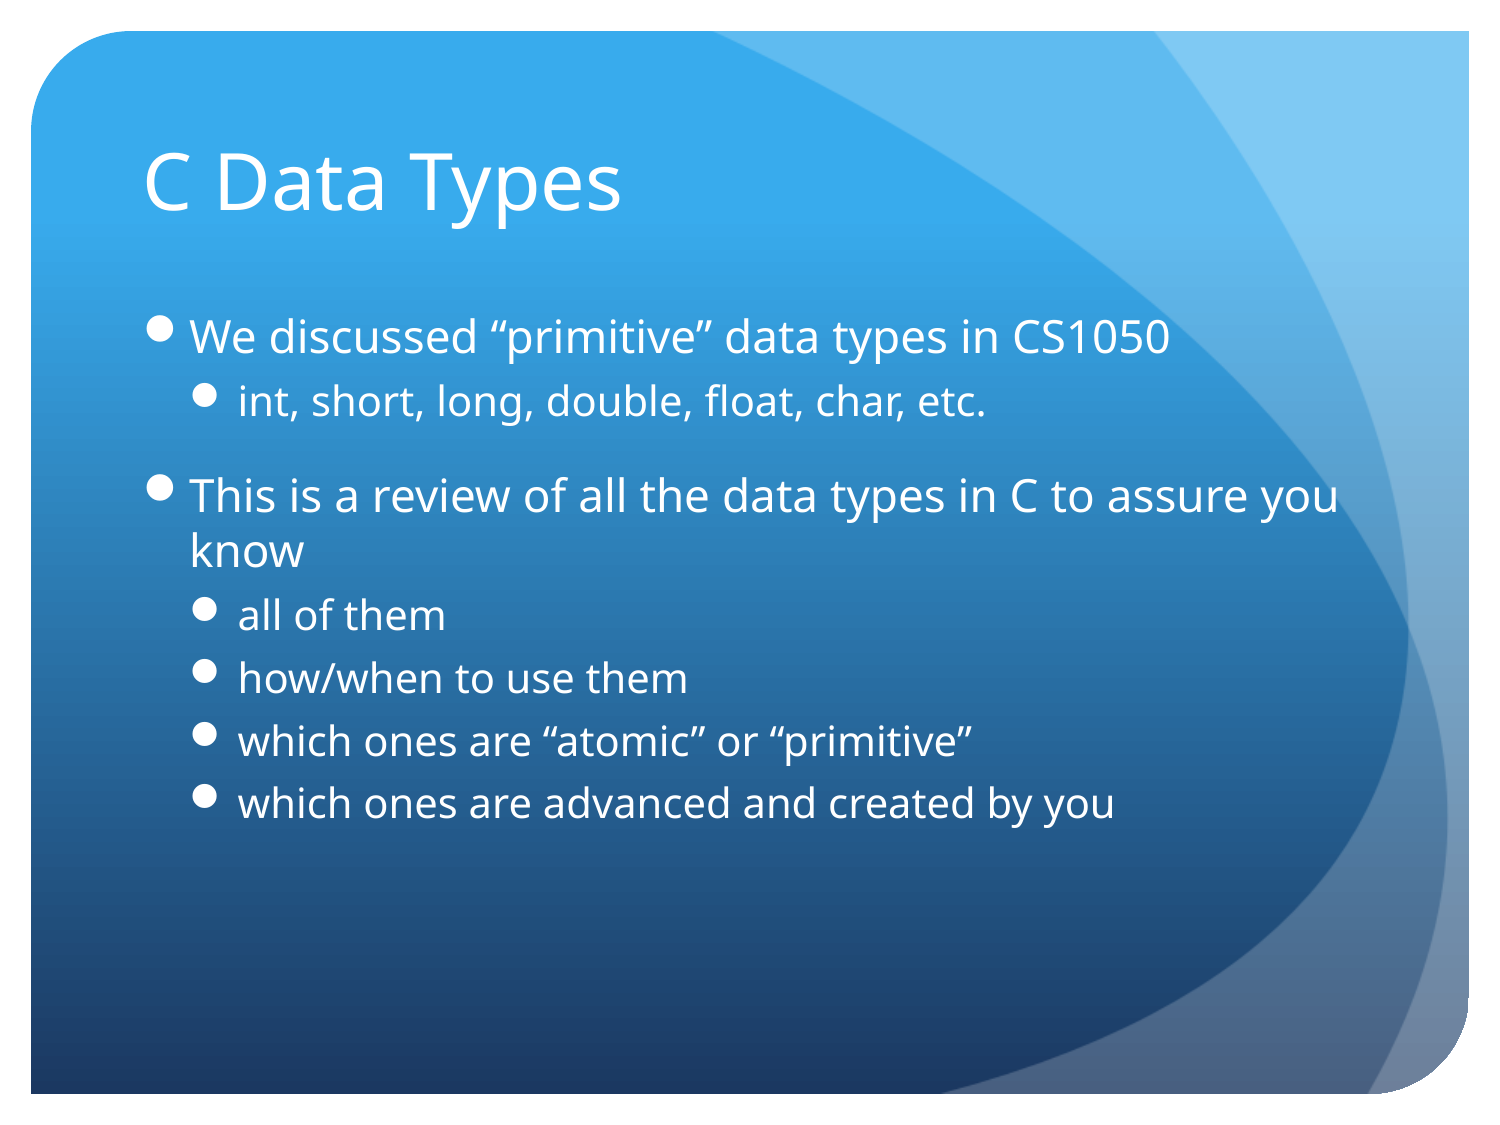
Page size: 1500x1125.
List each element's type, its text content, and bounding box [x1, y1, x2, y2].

picture [24, 30, 1473, 1094]
title C Data Types [127, 62, 1372, 234]
list We discussed “primitive” data types in CS1050 int, short, long, double, float, char, etc. This is a review of all the data types in C to assure you know all of them how/when to use them which ones are “atomic” or “primitive” which ones are advanced and created by you [127, 299, 1372, 991]
